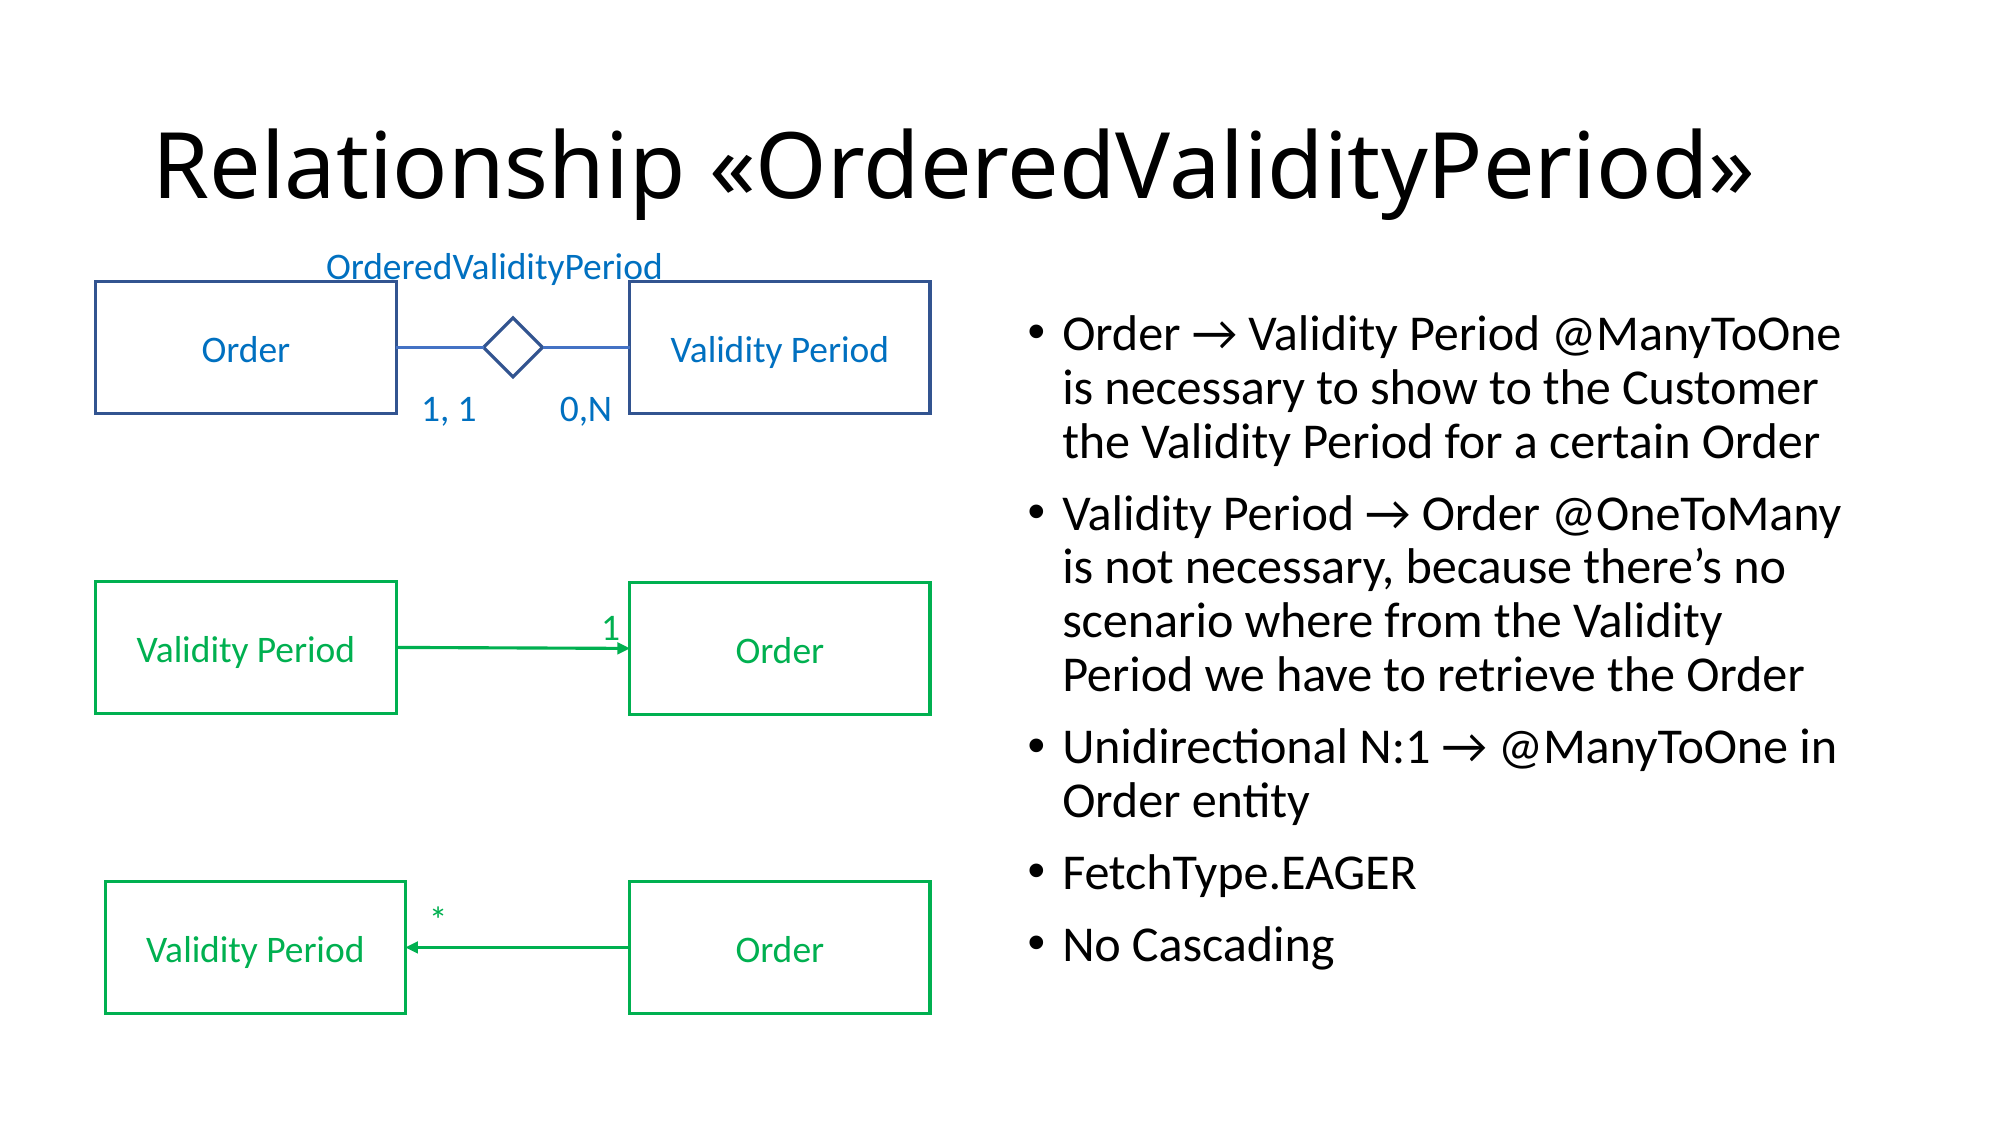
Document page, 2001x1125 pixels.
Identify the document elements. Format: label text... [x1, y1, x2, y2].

text_box Order [629, 582, 931, 715]
text_box Order [95, 281, 397, 414]
text_box 0,N [545, 376, 628, 437]
text_box 1 [586, 595, 636, 656]
text_box Validity Period [104, 881, 407, 1014]
text_box Validity Period [95, 581, 397, 714]
text_box 1, 1 [406, 376, 492, 437]
text_box * [414, 888, 463, 947]
text_box Validity Period [629, 281, 931, 414]
text_box Order [629, 881, 931, 1014]
title Relationship «OrderedValidityPeriod» [137, 59, 1863, 278]
text_box [483, 316, 543, 379]
text_box OrderedValidityPeriod [311, 234, 774, 295]
list Order → Validity Period @ManyToOne is necessary to show to the Customer the Validity Period for a certain Order Validity Period → Order @OneToMany is not necessary, because there’s no scenario where from the Validity Period we have to retrieve the Order Unidirectional N:1 → @ManyToOne in Order entity FetchType.EAGER No Cascading [1012, 299, 1863, 1014]
